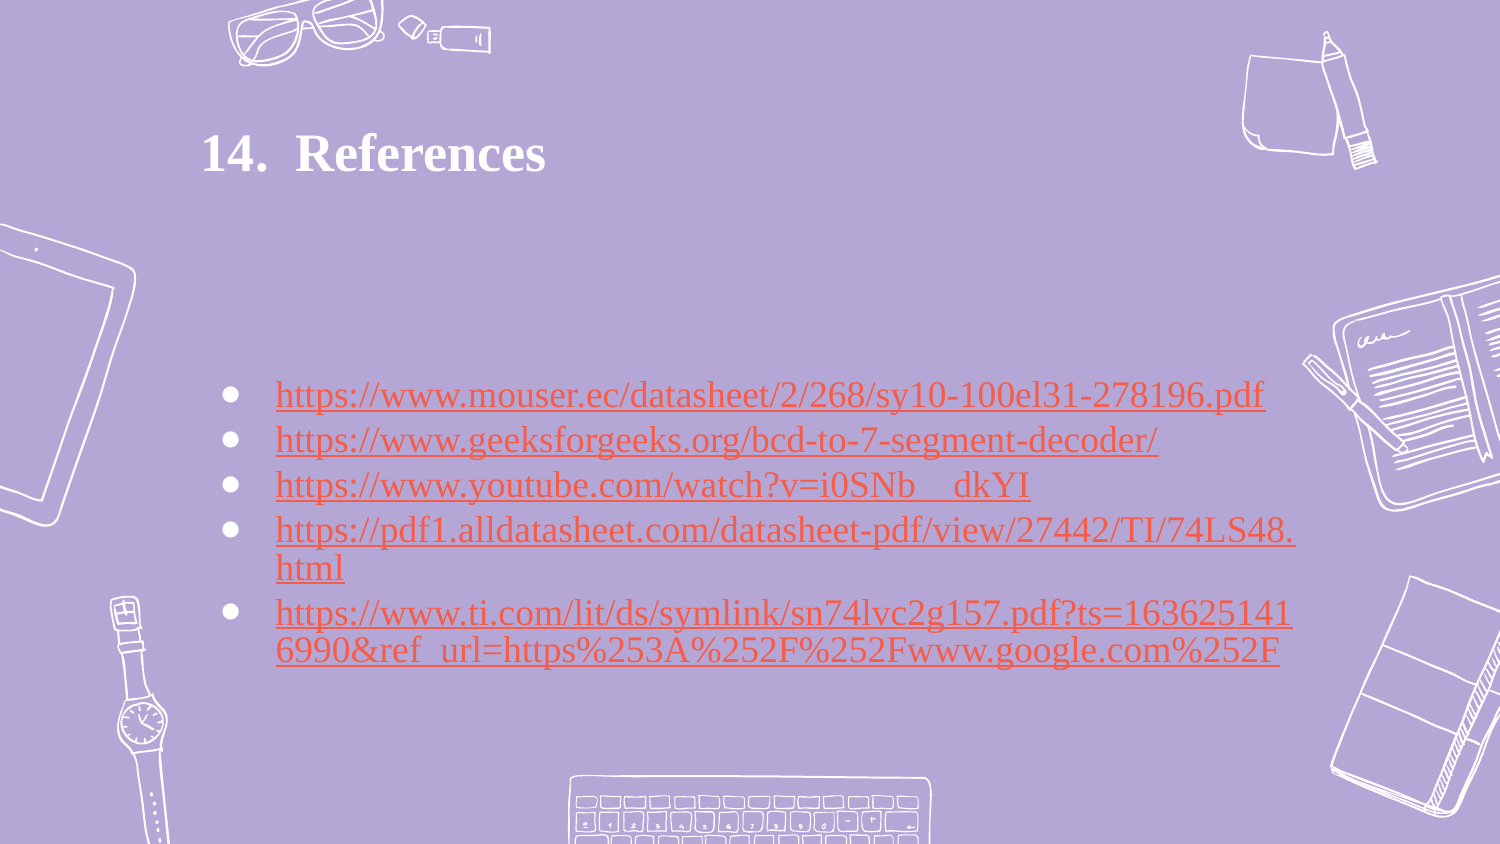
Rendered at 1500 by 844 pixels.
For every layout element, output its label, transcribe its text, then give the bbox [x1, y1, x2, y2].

title https://www.mouser.ec/datasheet/2/268/sy10-100el31-278196.pdf https://www.geeksforgeeks.org/bcd-to-7-segment-decoder/ https://www.youtube.com/watch?v=i0SNb__dkYI https://pdf1.alldatasheet.com/datasheet-pdf/view/27442/TI/74LS48.html https://www.ti.com/lit/ds/symlink/sn74lvc2g157.pdf?ts=1636251416990&ref_url=https%253A%252F%252Fwww.google.com%252F [185, 217, 1315, 701]
title 14. References [185, 102, 1315, 198]
